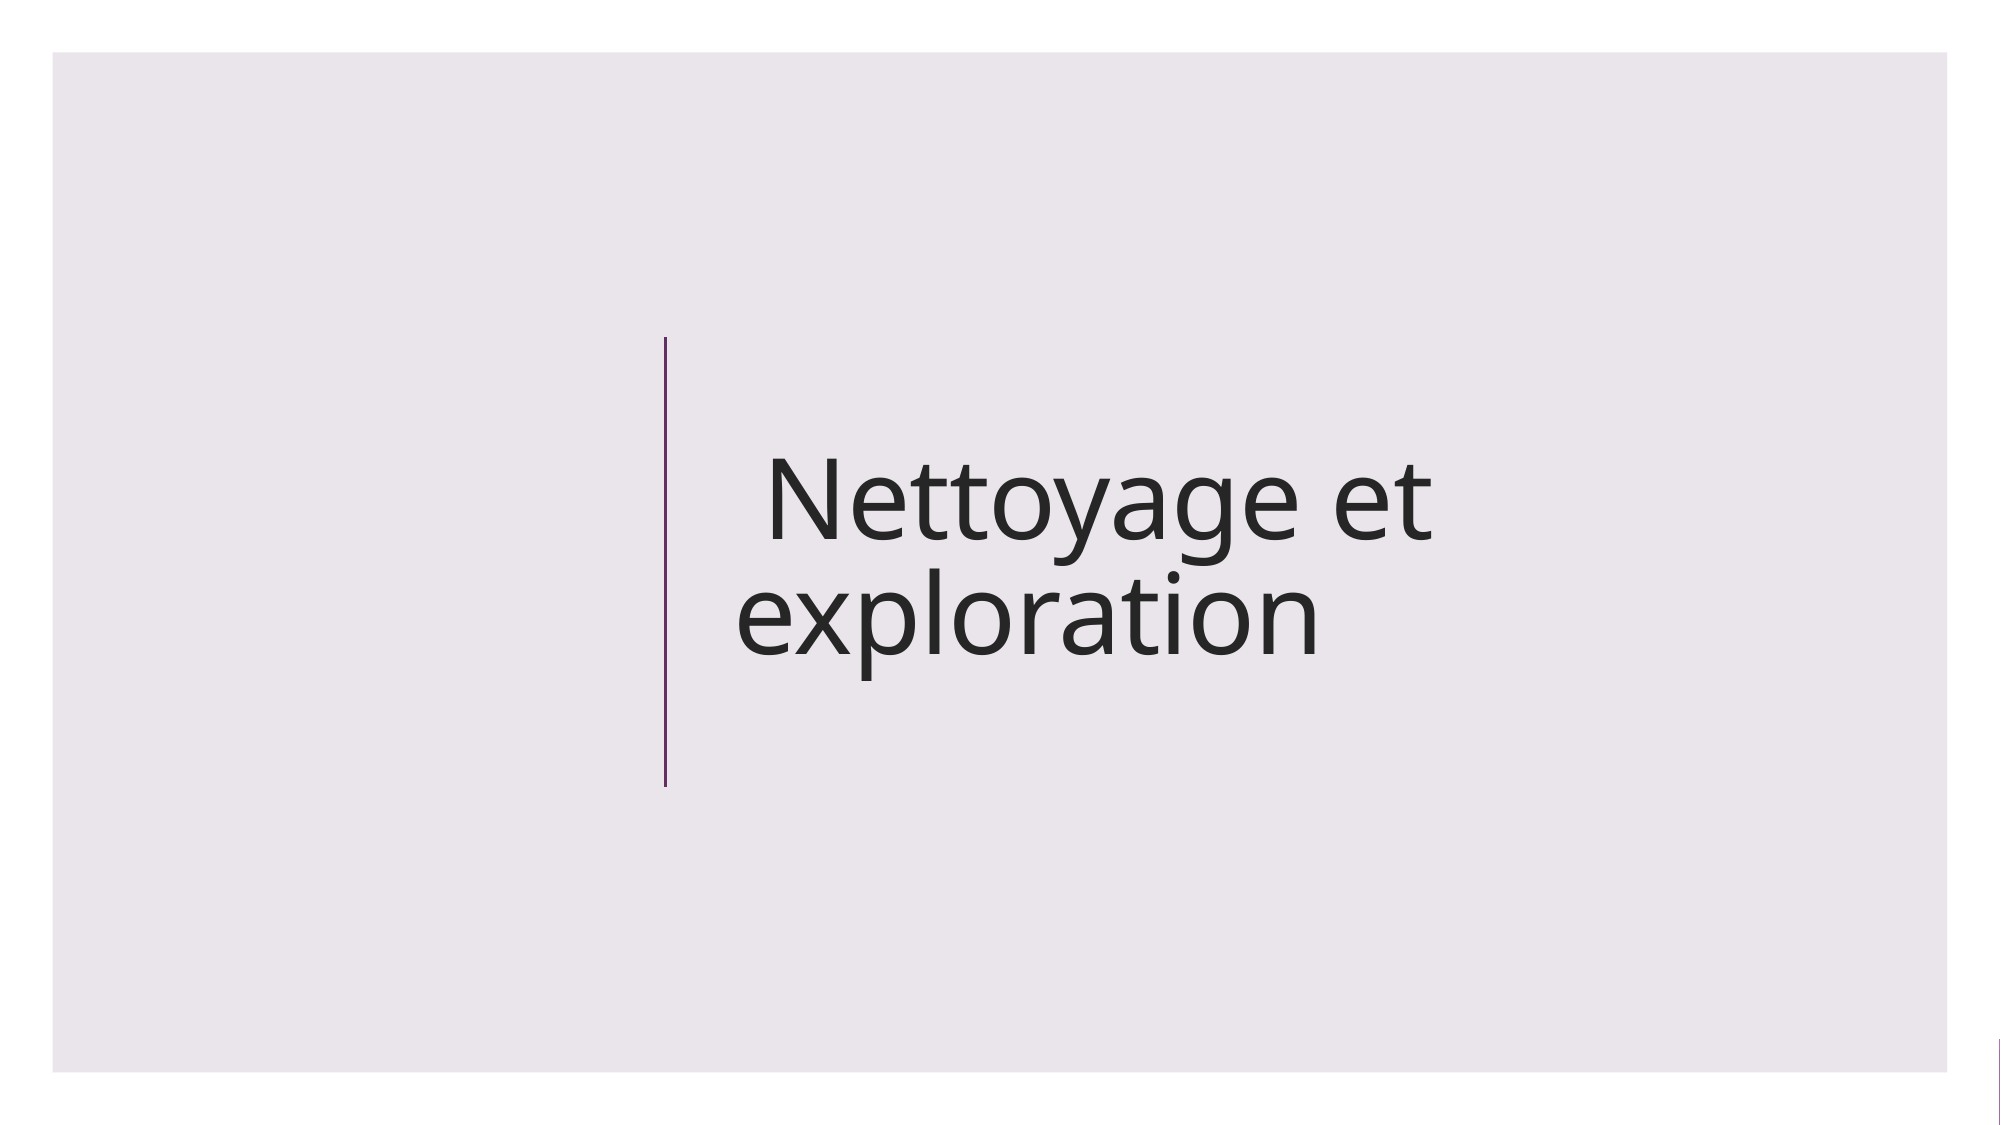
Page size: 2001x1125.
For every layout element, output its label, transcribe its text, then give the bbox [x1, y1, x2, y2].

title Nettoyage et exploration [718, 158, 1829, 967]
text_box [0, 0, 2000, 1125]
text_box [51, 51, 1948, 1074]
